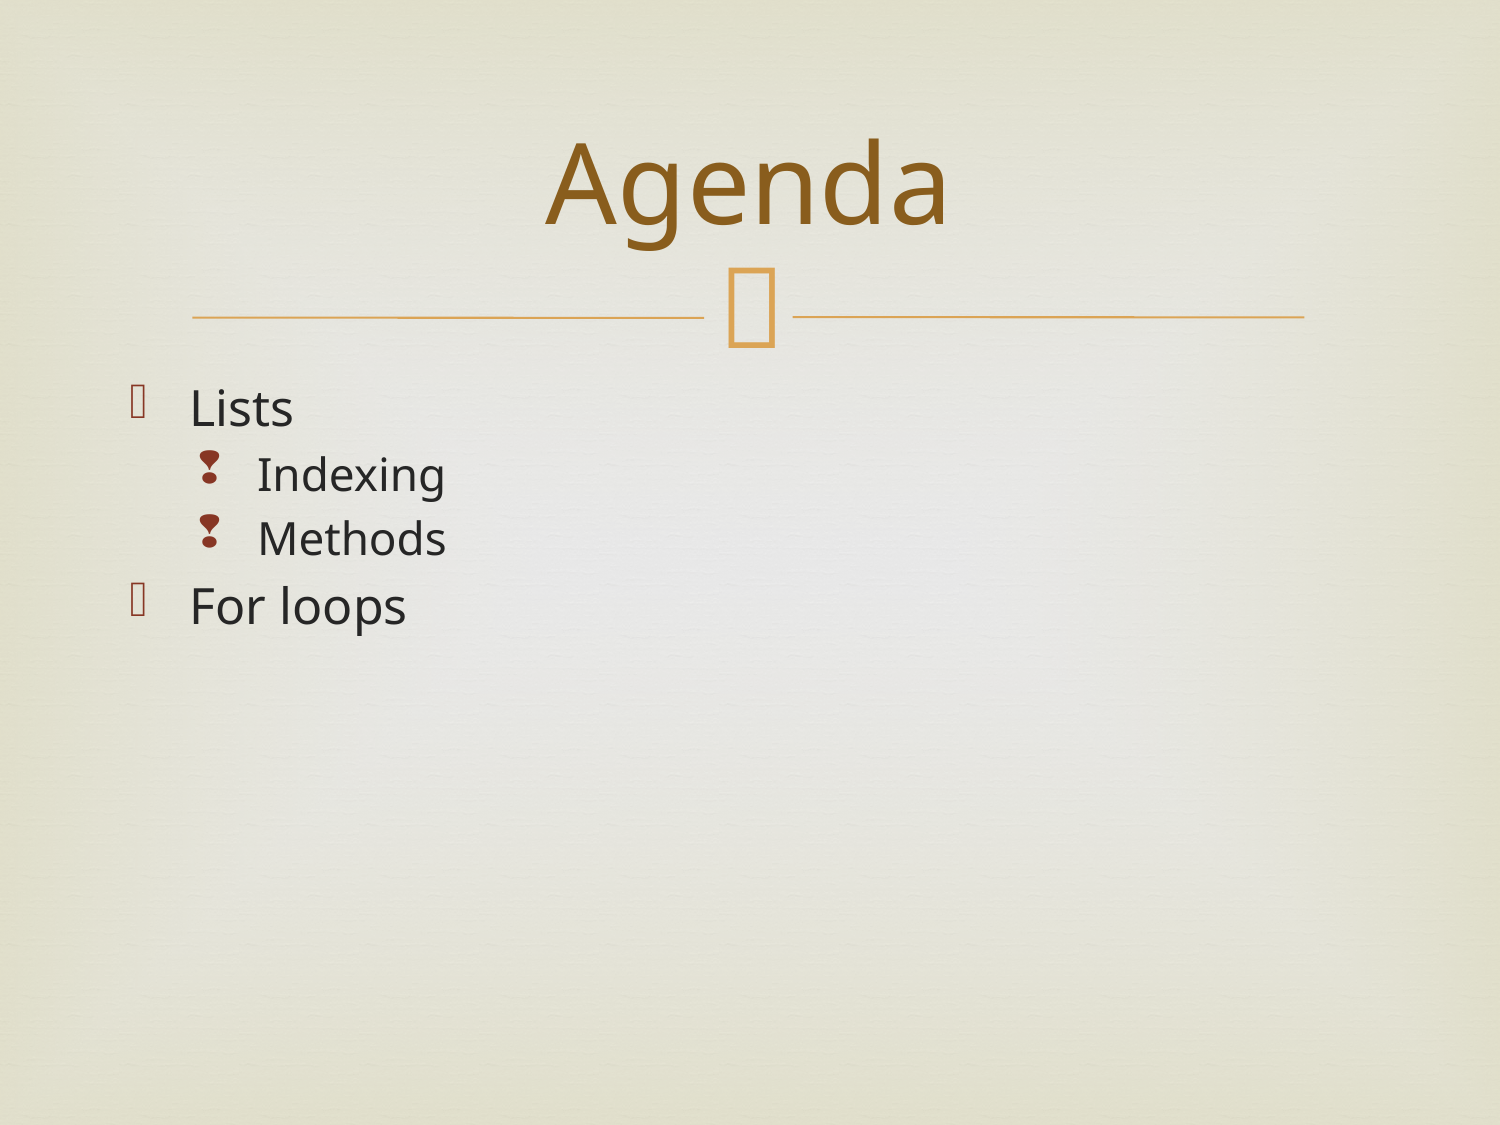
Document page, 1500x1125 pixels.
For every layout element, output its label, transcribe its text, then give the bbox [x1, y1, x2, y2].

title Agenda [112, 93, 1386, 267]
list Lists Indexing Methods For loops [114, 368, 1386, 1005]
